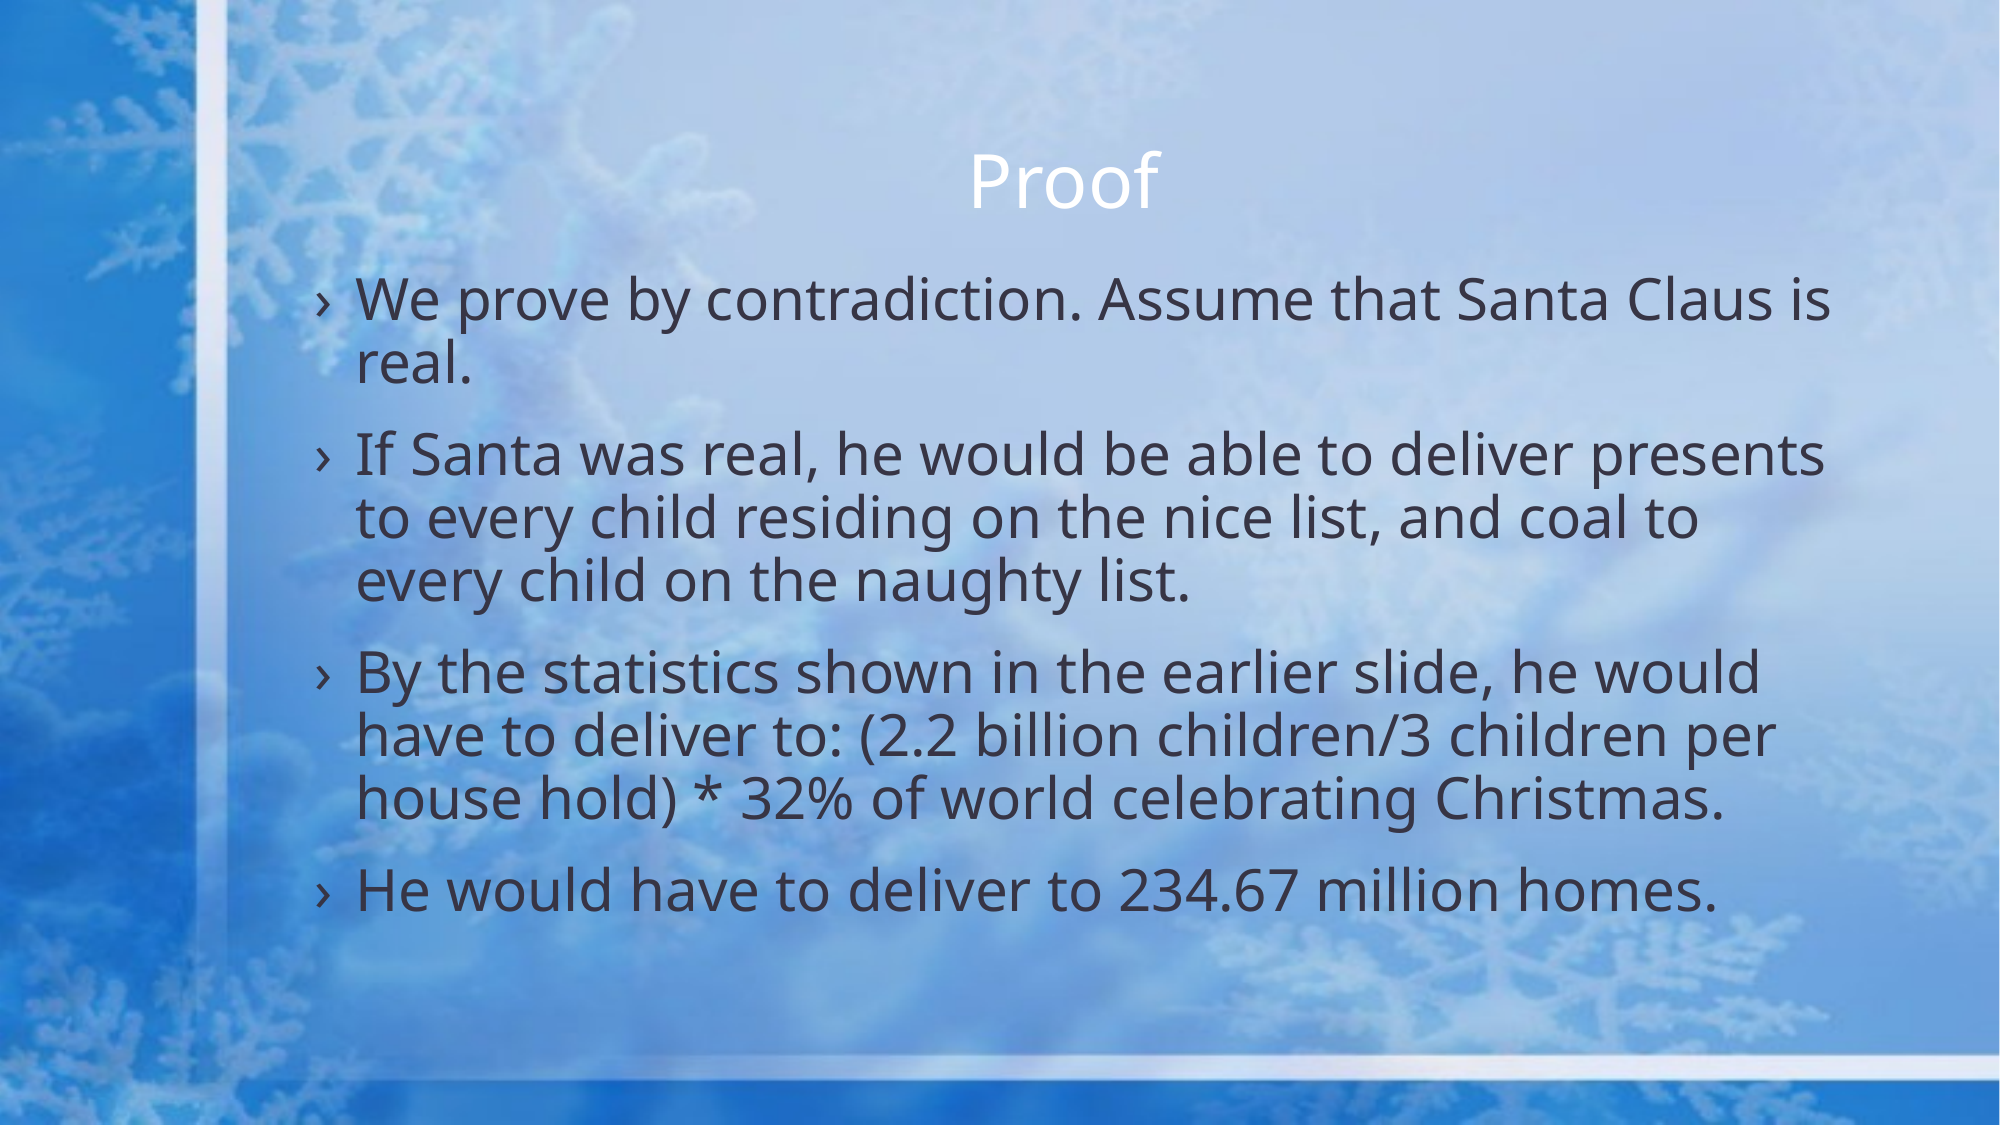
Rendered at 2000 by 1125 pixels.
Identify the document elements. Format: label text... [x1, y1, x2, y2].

list We prove by contradiction. Assume that Santa Claus is real. If Santa was real, he would be able to deliver presents to every child residing on the nice list, and coal to every child on the naughty list. By the statistics shown in the earlier slide, he would have to deliver to: (2.2 billion children/3 children per house hold) * 32% of world celebrating Christmas. He would have to deliver to 234.67 million homes. [299, 262, 1867, 1013]
picture [0, 0, 2000, 1125]
title Proof [261, 29, 1867, 233]
